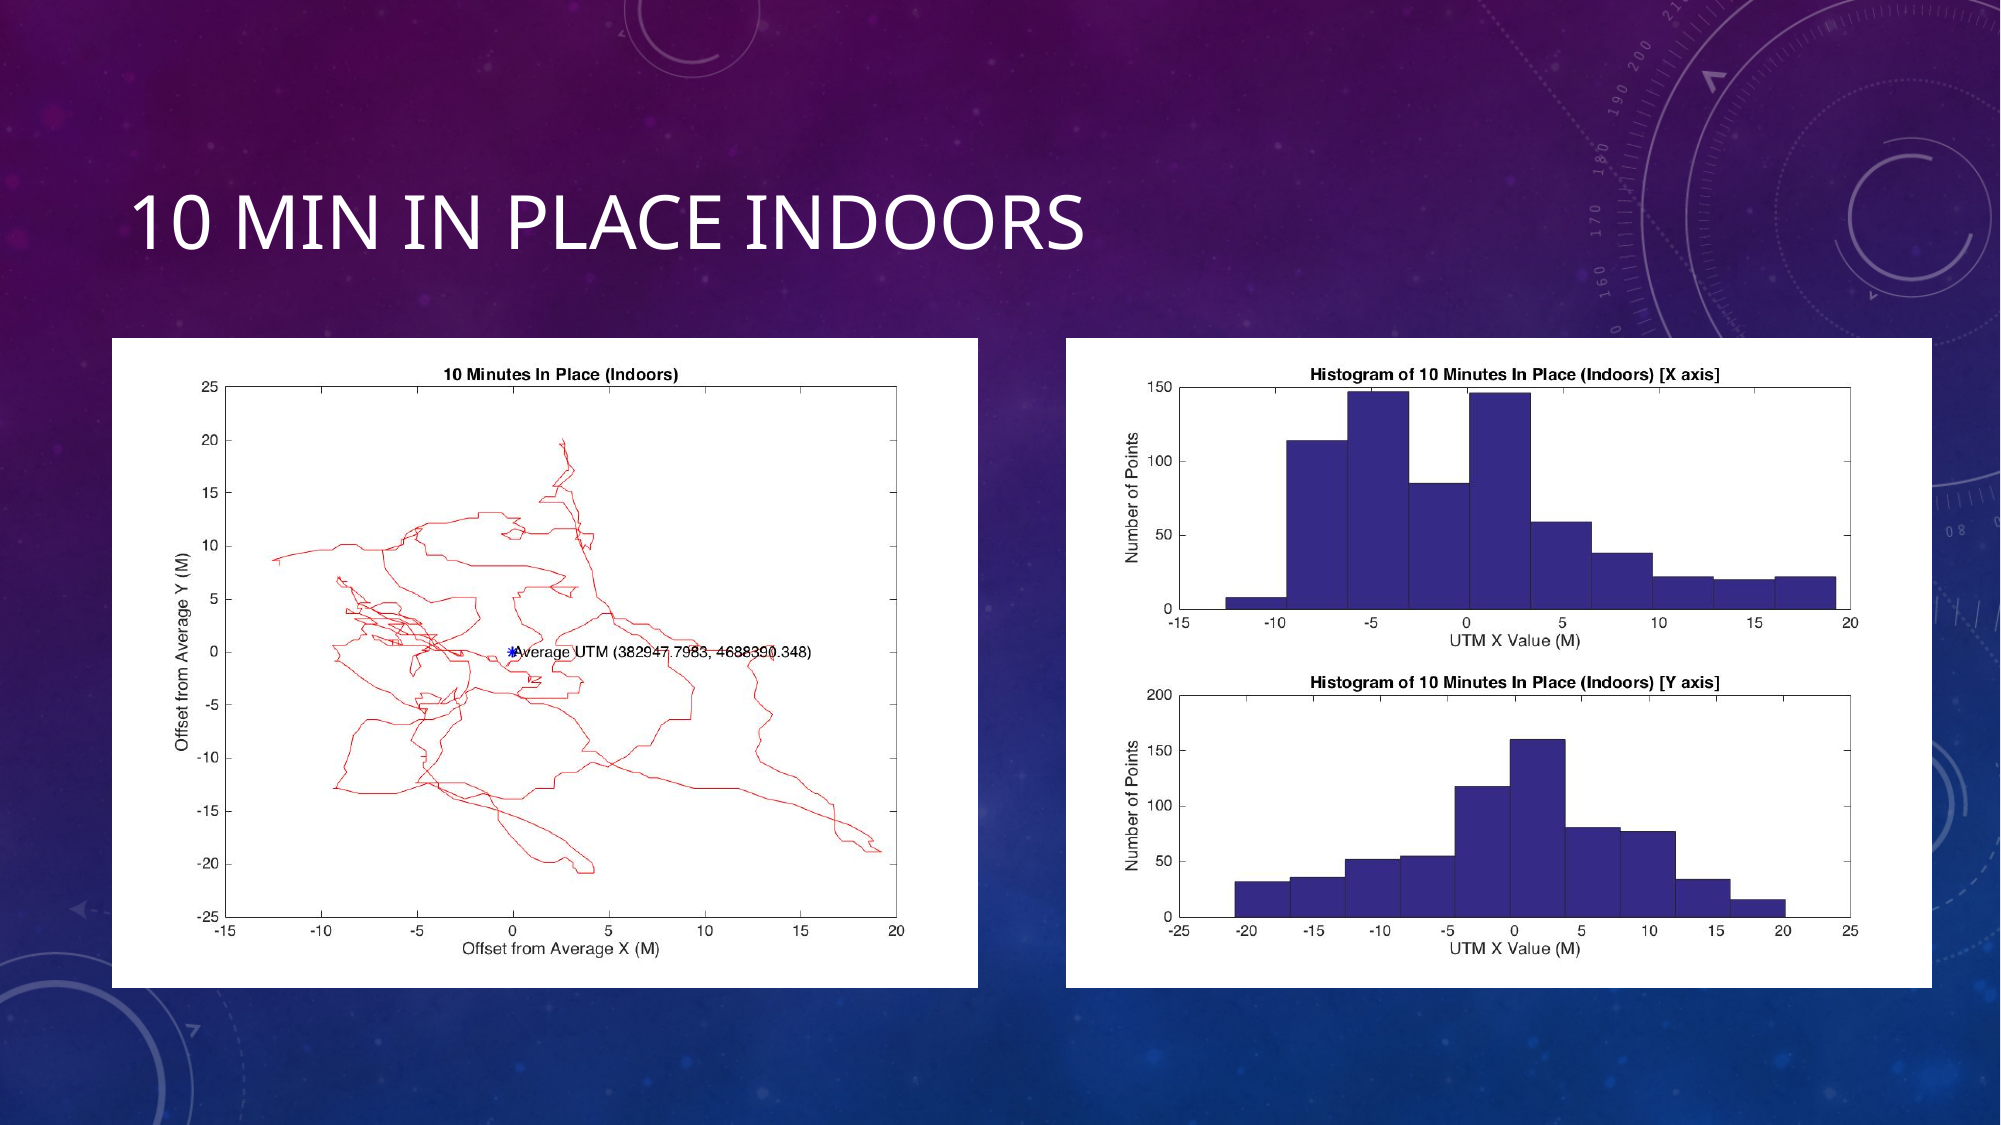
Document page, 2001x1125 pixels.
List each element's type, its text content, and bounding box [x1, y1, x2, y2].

picture [0, 0, 2001, 1125]
title 10 Min in Place Indoors [112, 99, 1775, 339]
